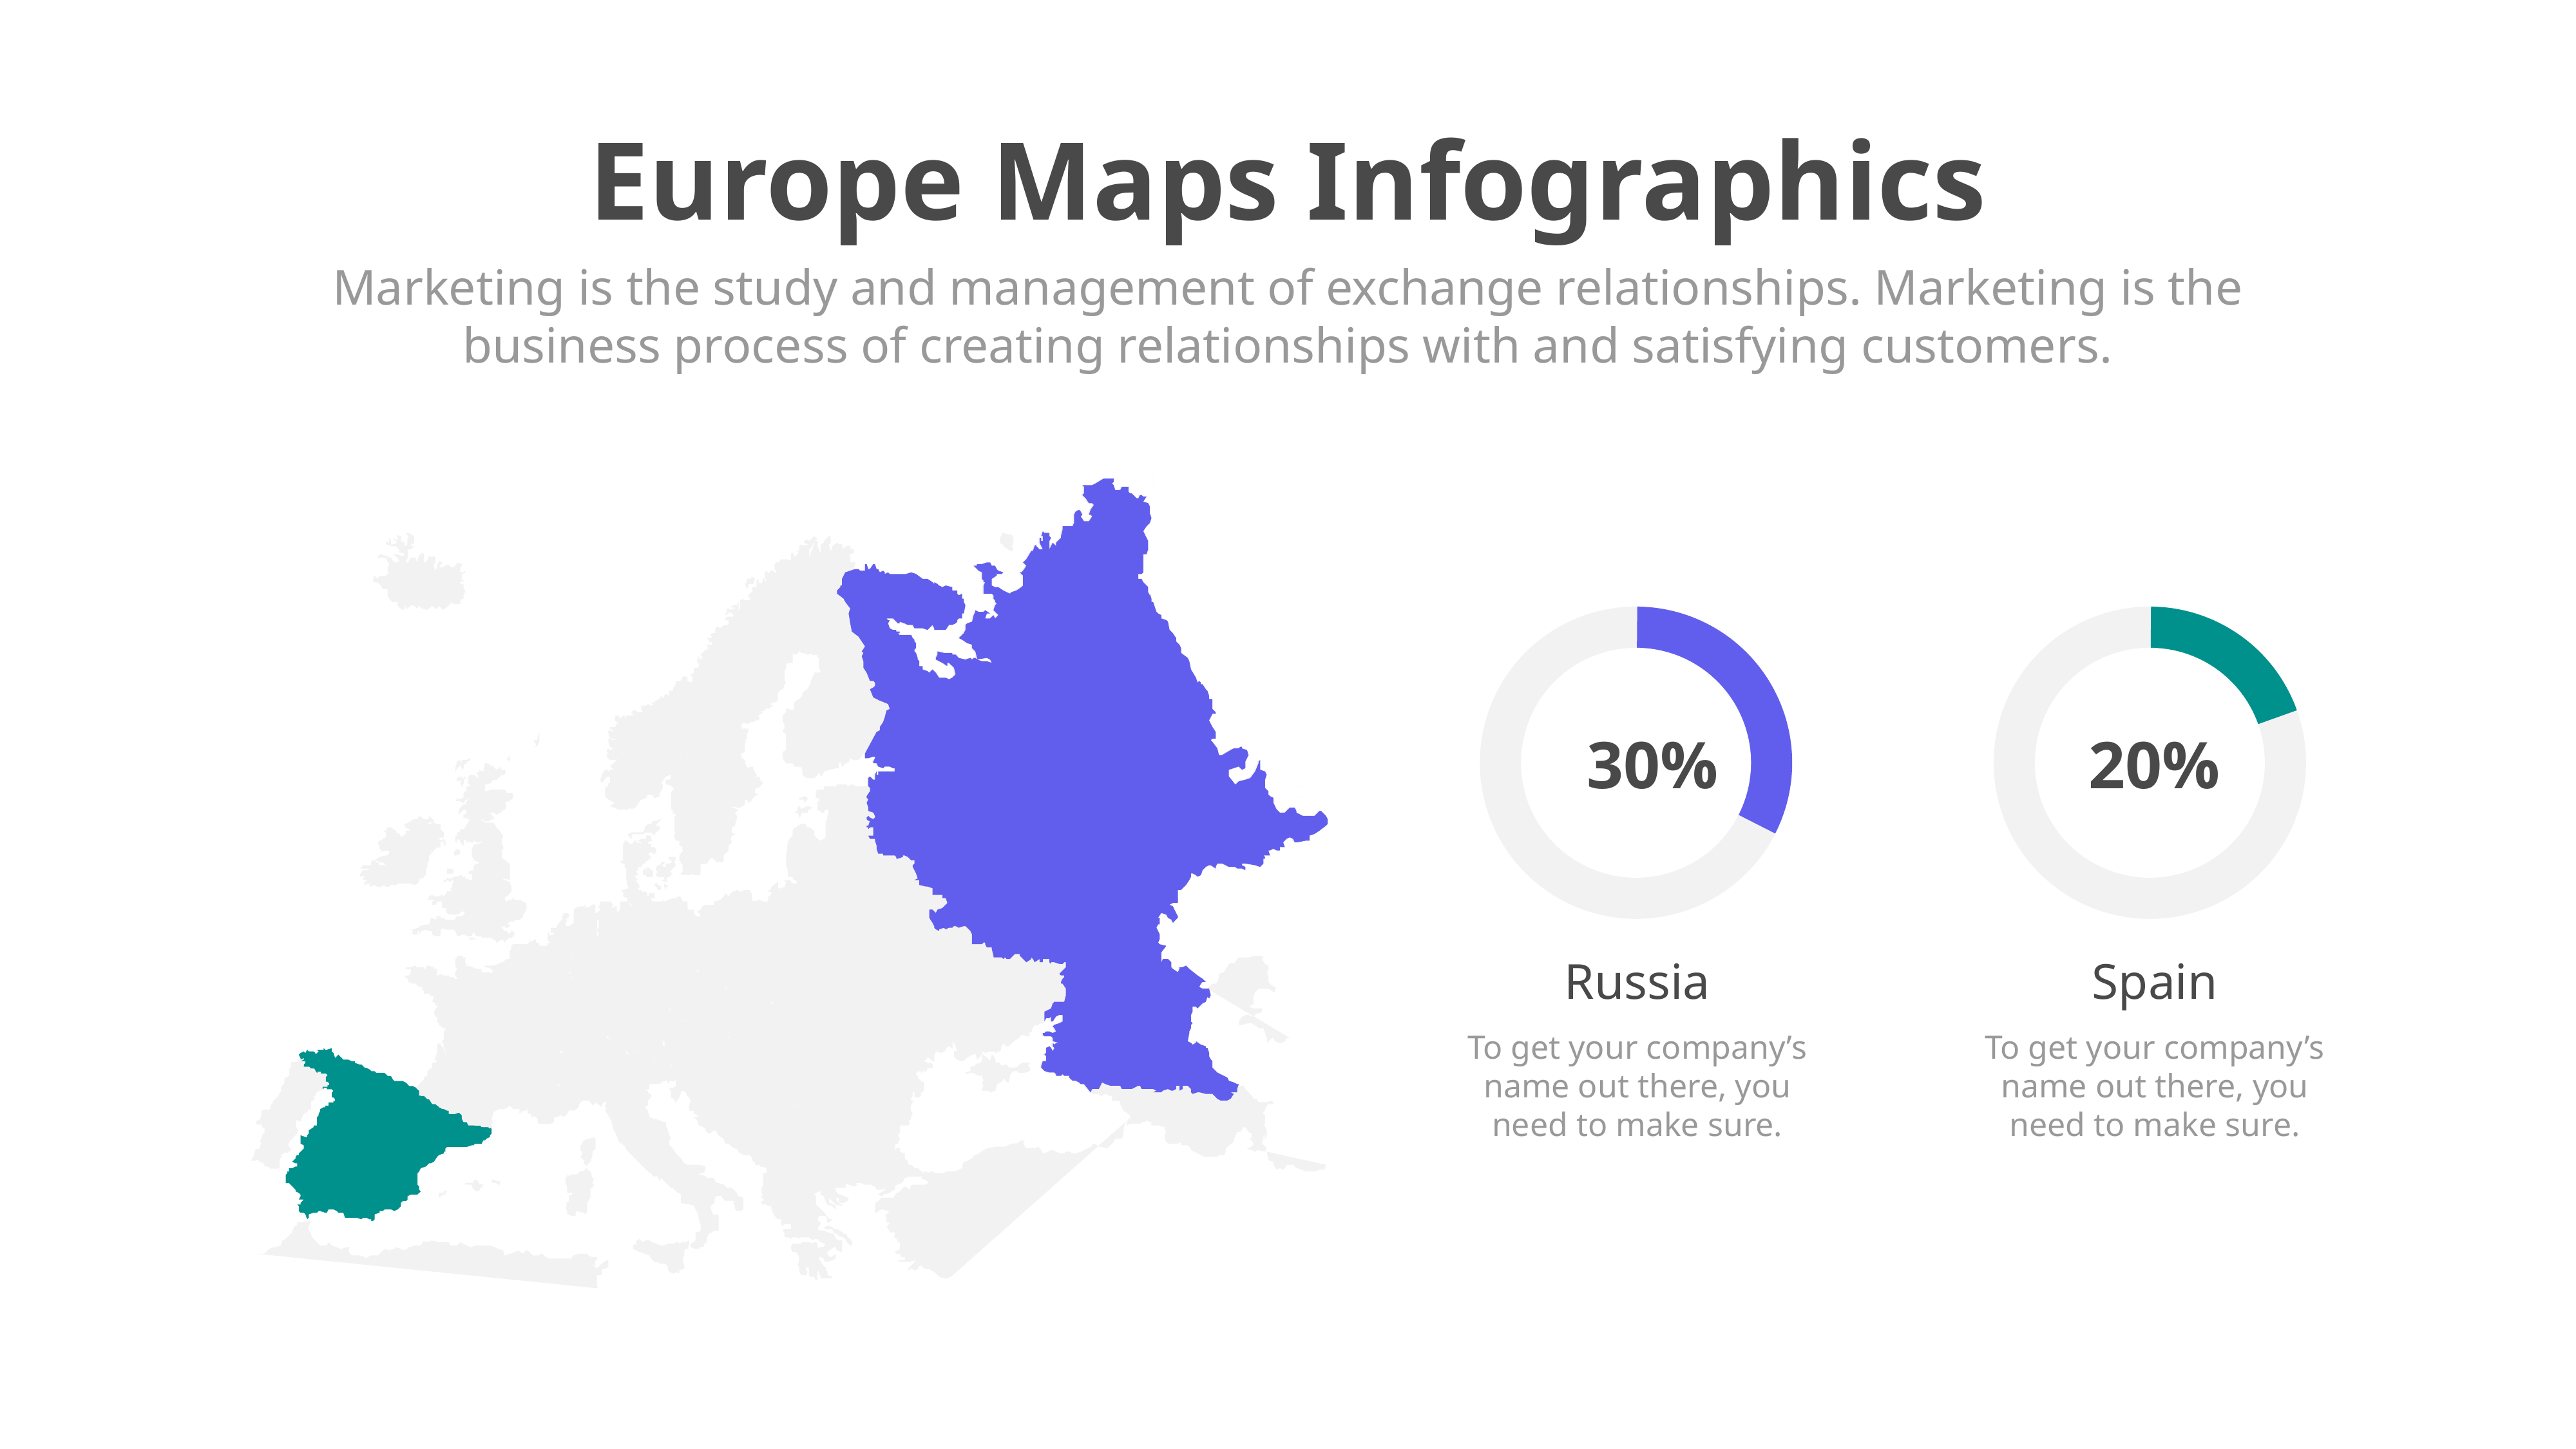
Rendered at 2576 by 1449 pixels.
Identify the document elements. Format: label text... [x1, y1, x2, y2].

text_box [251, 470, 1328, 1289]
text_box Russia [1480, 945, 1795, 1014]
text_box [281, 108, 2295, 379]
text_box To get your company’s name out there, you need to make sure. [1964, 1021, 2345, 1148]
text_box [1480, 606, 1793, 919]
text_box To get your company’s name out there, you need to make sure. [1447, 1021, 1828, 1148]
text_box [1993, 606, 2306, 919]
text_box Spain [1997, 945, 2313, 1014]
